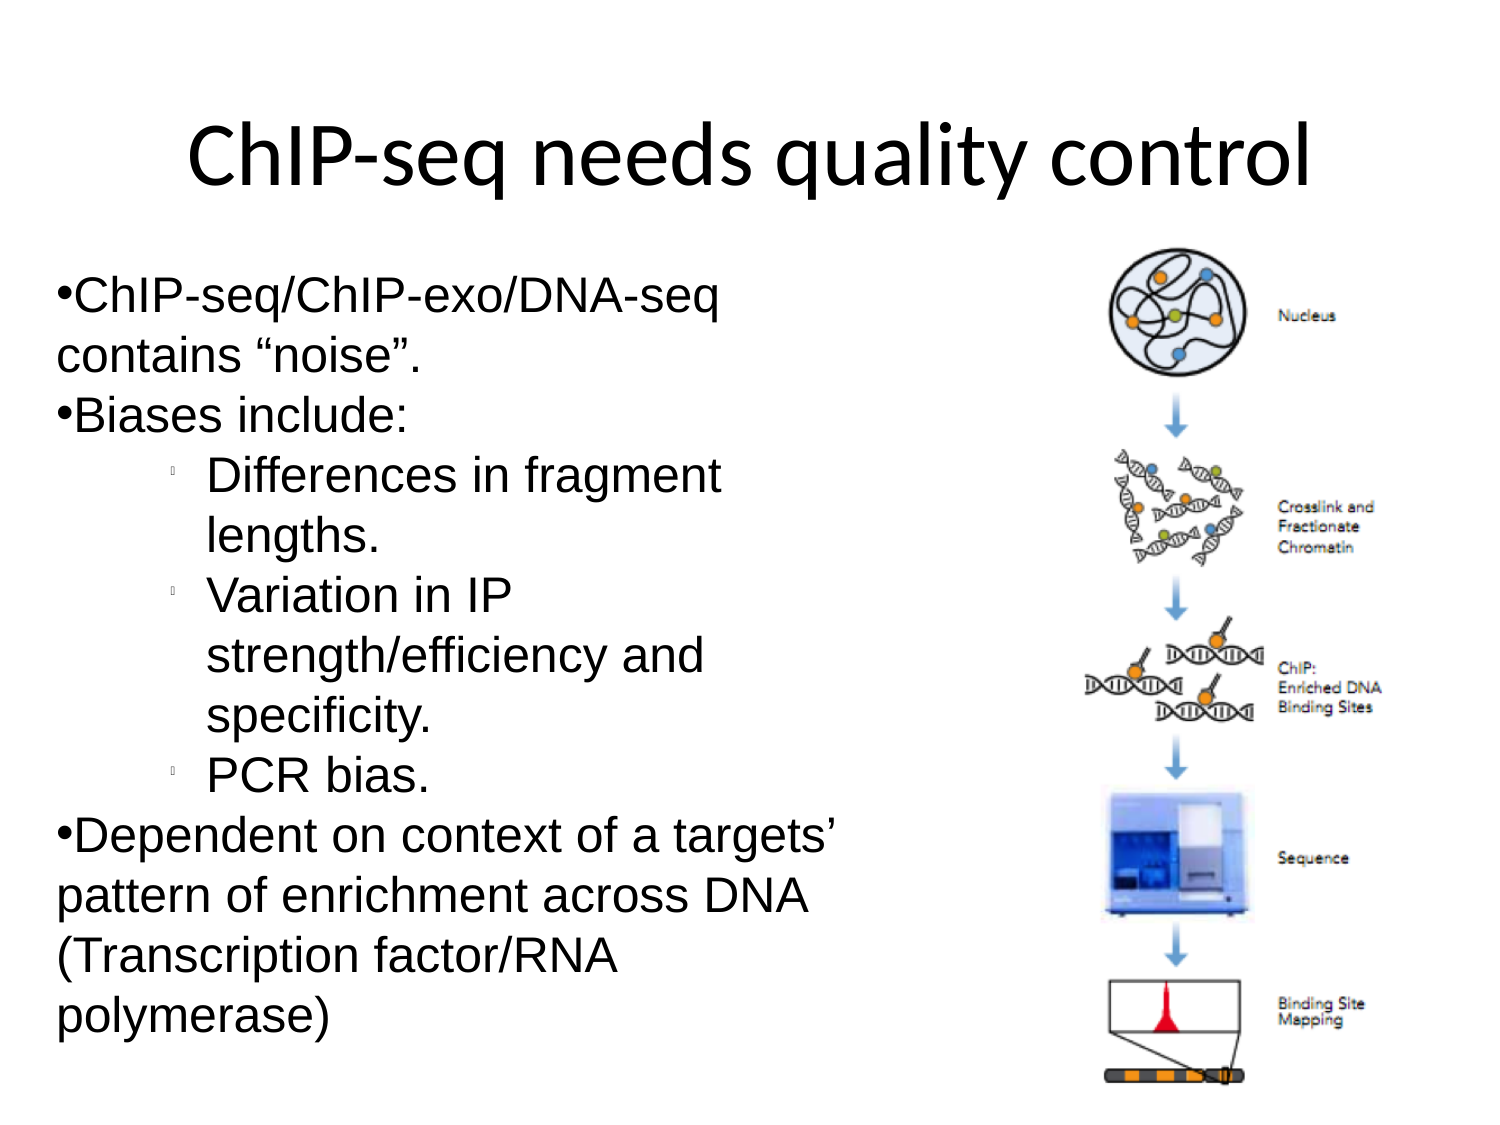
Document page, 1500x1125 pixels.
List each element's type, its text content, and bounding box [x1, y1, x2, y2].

text_box ChIP-seq/ChIP-exo/DNA-seq contains “noise”. Biases include: Differences in fragment lengths. Variation in IP strength/efficiency and specificity. PCR bias. Dependent on context of a targets’ pattern of enrichment across DNA (Transcription factor/RNA polymerase) [41, 255, 916, 998]
text_box ChIP-seq needs quality control [76, 54, 1427, 242]
picture [1011, 230, 1447, 1092]
